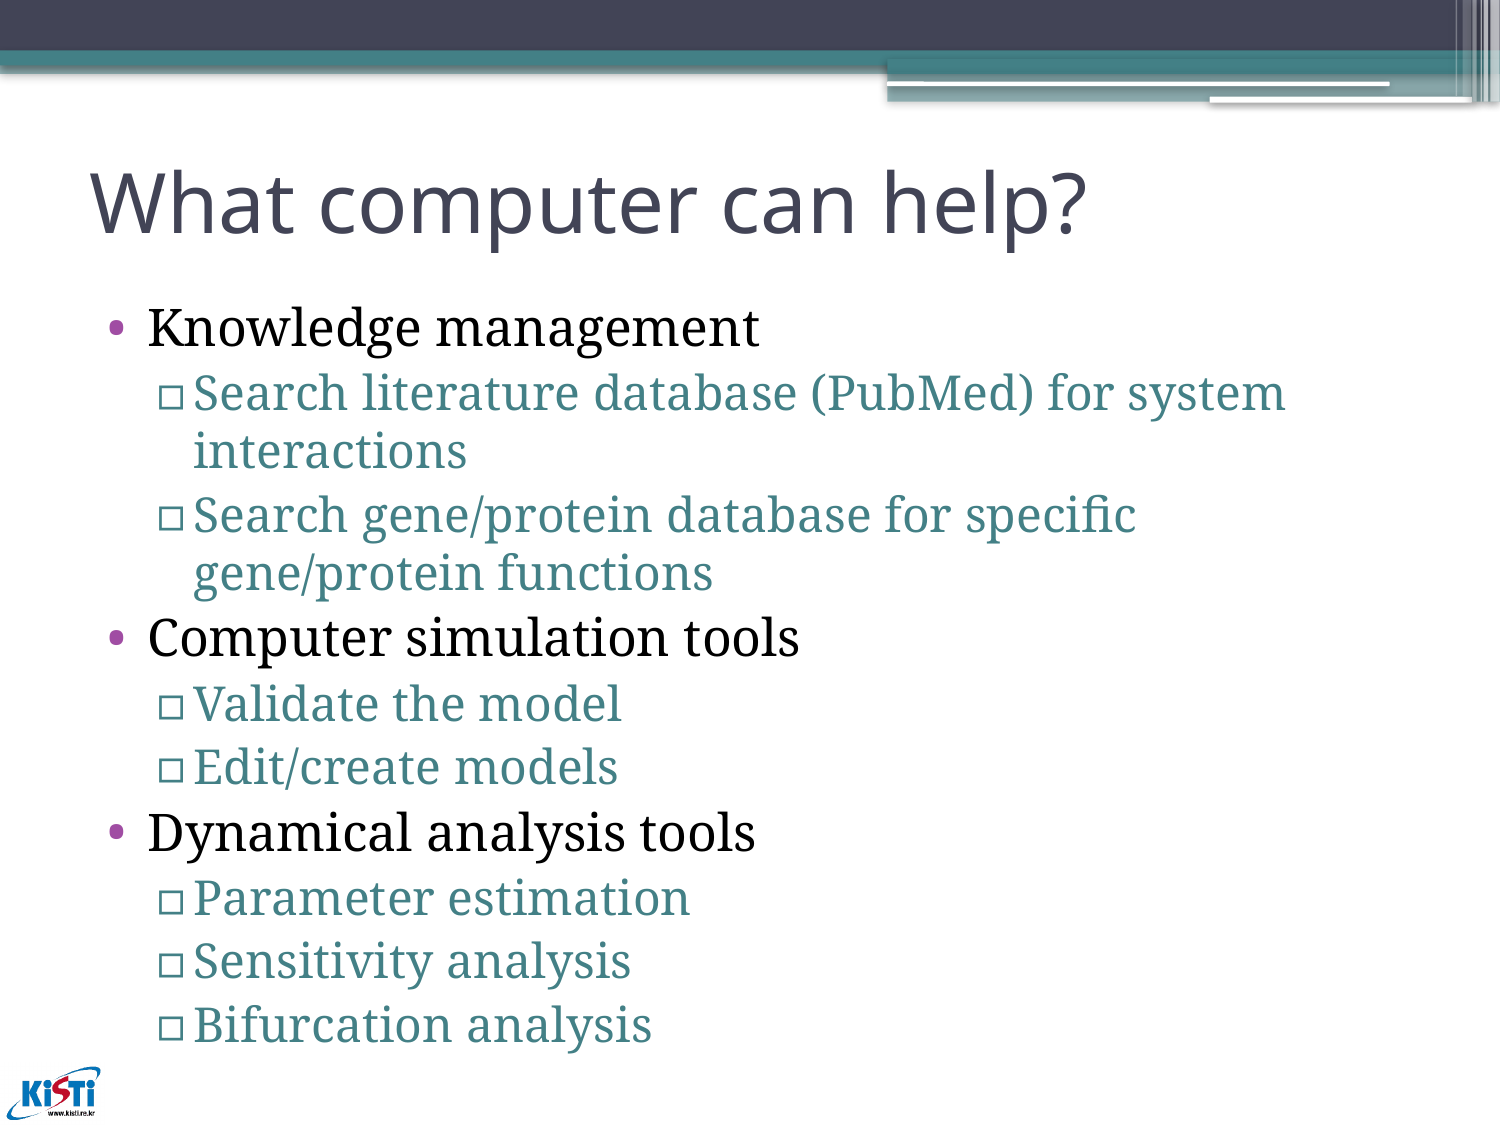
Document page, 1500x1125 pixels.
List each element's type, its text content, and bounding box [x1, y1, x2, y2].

list Knowledge management Search literature database (PubMed) for system interactions Search gene/protein database for specific gene/protein functions Computer simulation tools Validate the model Edit/create models Dynamical analysis tools Parameter estimation Sensitivity analysis Bifurcation analysis [75, 287, 1425, 1063]
title What computer can help? [75, 112, 1425, 287]
picture [0, 1062, 105, 1125]
